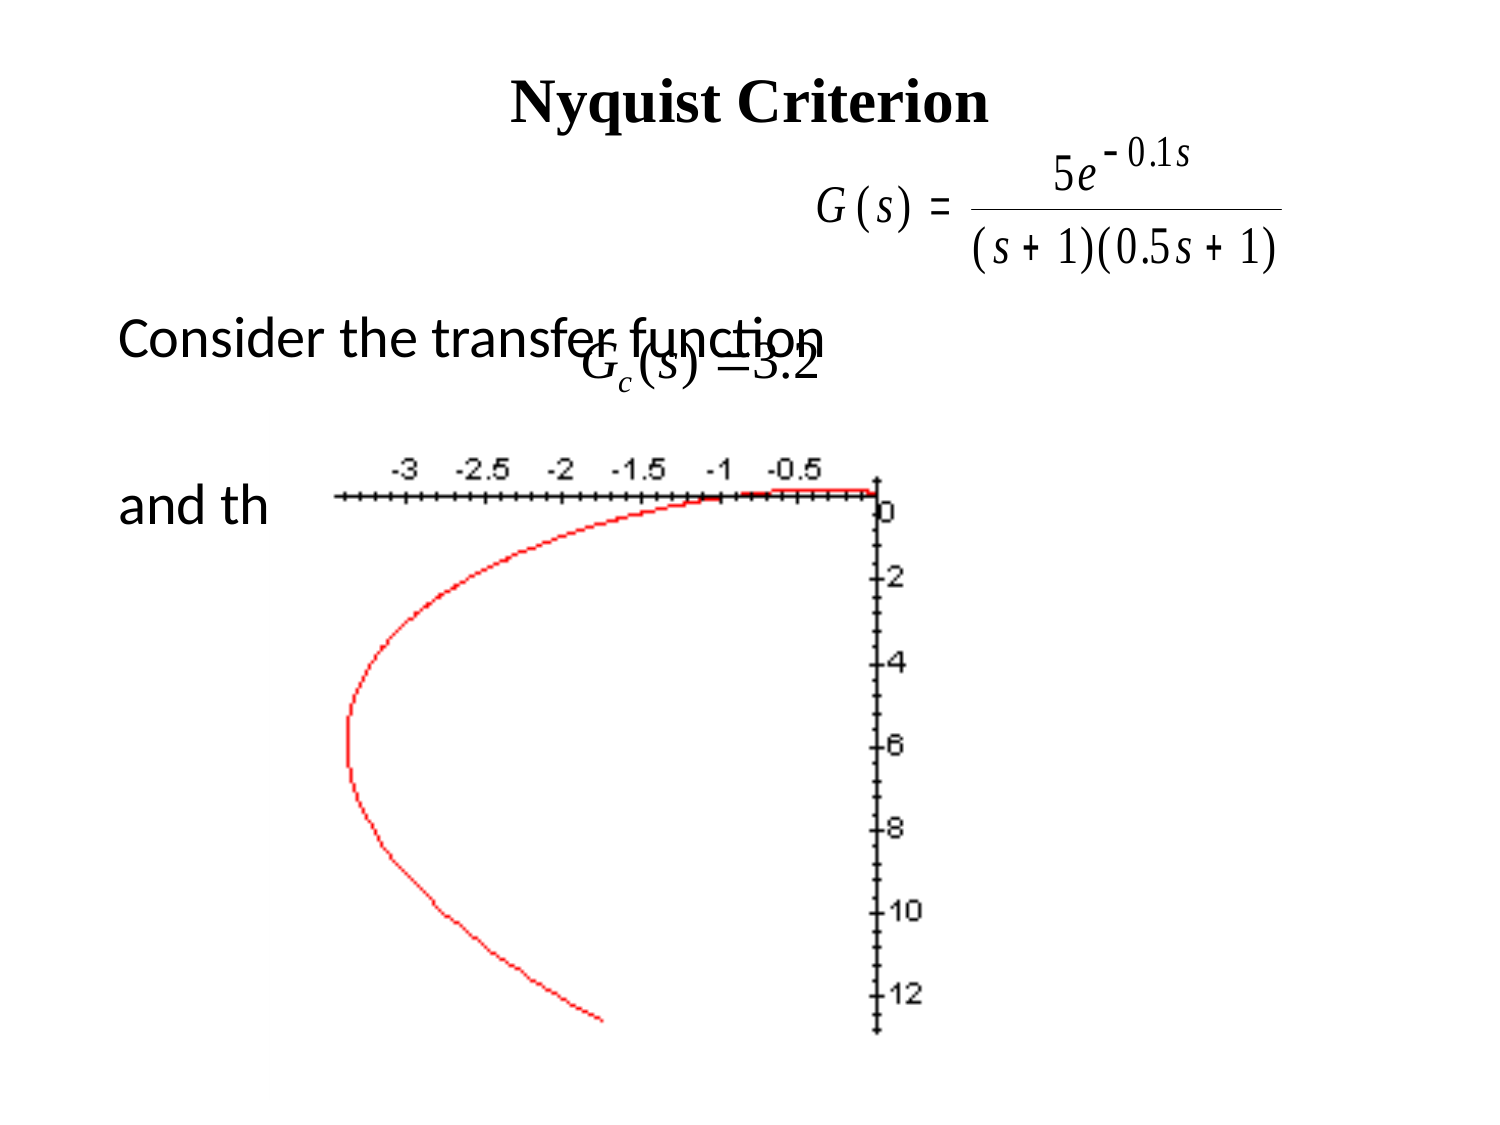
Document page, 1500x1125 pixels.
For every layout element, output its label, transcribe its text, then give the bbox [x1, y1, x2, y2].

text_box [812, 128, 1288, 278]
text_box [574, 324, 831, 406]
picture [268, 407, 960, 1100]
title Nyquist Criterion [103, 59, 1397, 144]
list Consider the transfer function and the P controller [103, 299, 1397, 1014]
